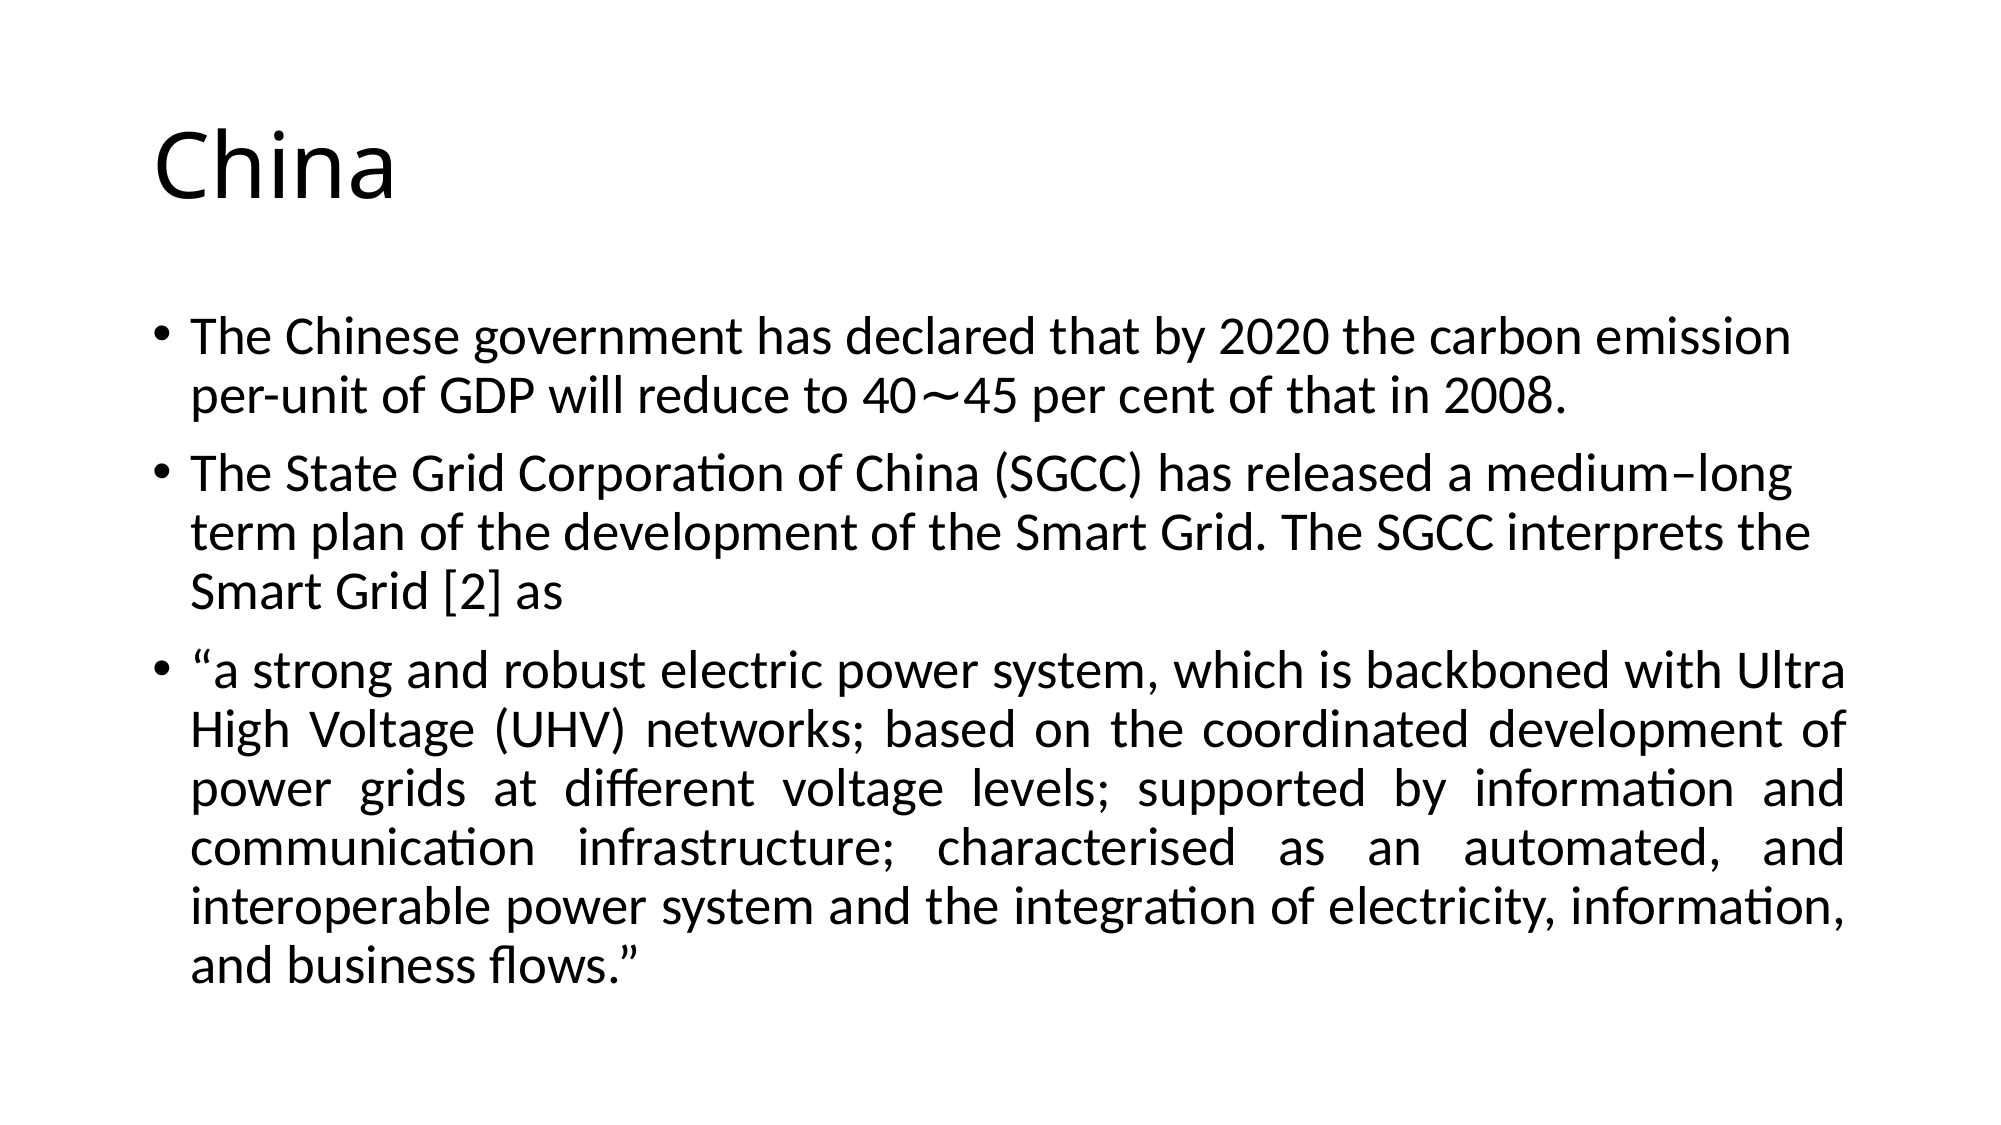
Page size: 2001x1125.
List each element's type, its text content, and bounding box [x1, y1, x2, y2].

title China [137, 59, 1863, 278]
list The Chinese government has declared that by 2020 the carbon emission per-unit of GDP will reduce to 40∼45 per cent of that in 2008. The State Grid Corporation of China (SGCC) has released a medium–long term plan of the development of the Smart Grid. The SGCC interprets the Smart Grid [2] as “a strong and robust electric power system, which is backboned with Ultra High Voltage (UHV) networks; based on the coordinated development of power grids at different voltage levels; supported by information and communication infrastructure; characterised as an automated, and interoperable power system and the integration of electricity, information, and business flows.” [137, 299, 1863, 1014]
